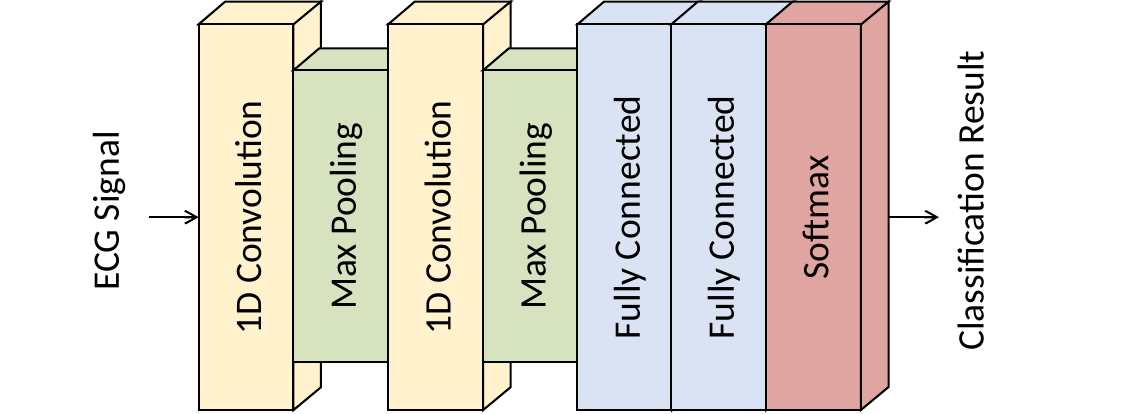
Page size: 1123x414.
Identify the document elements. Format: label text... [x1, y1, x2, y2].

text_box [293, 47, 388, 362]
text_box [671, 1, 765, 411]
text_box Classification Result [938, 46, 1015, 366]
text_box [198, 1, 322, 411]
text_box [577, 1, 671, 411]
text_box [482, 47, 577, 362]
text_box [388, 1, 511, 411]
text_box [765, 1, 889, 411]
text_box ECG Signal [73, 129, 150, 306]
